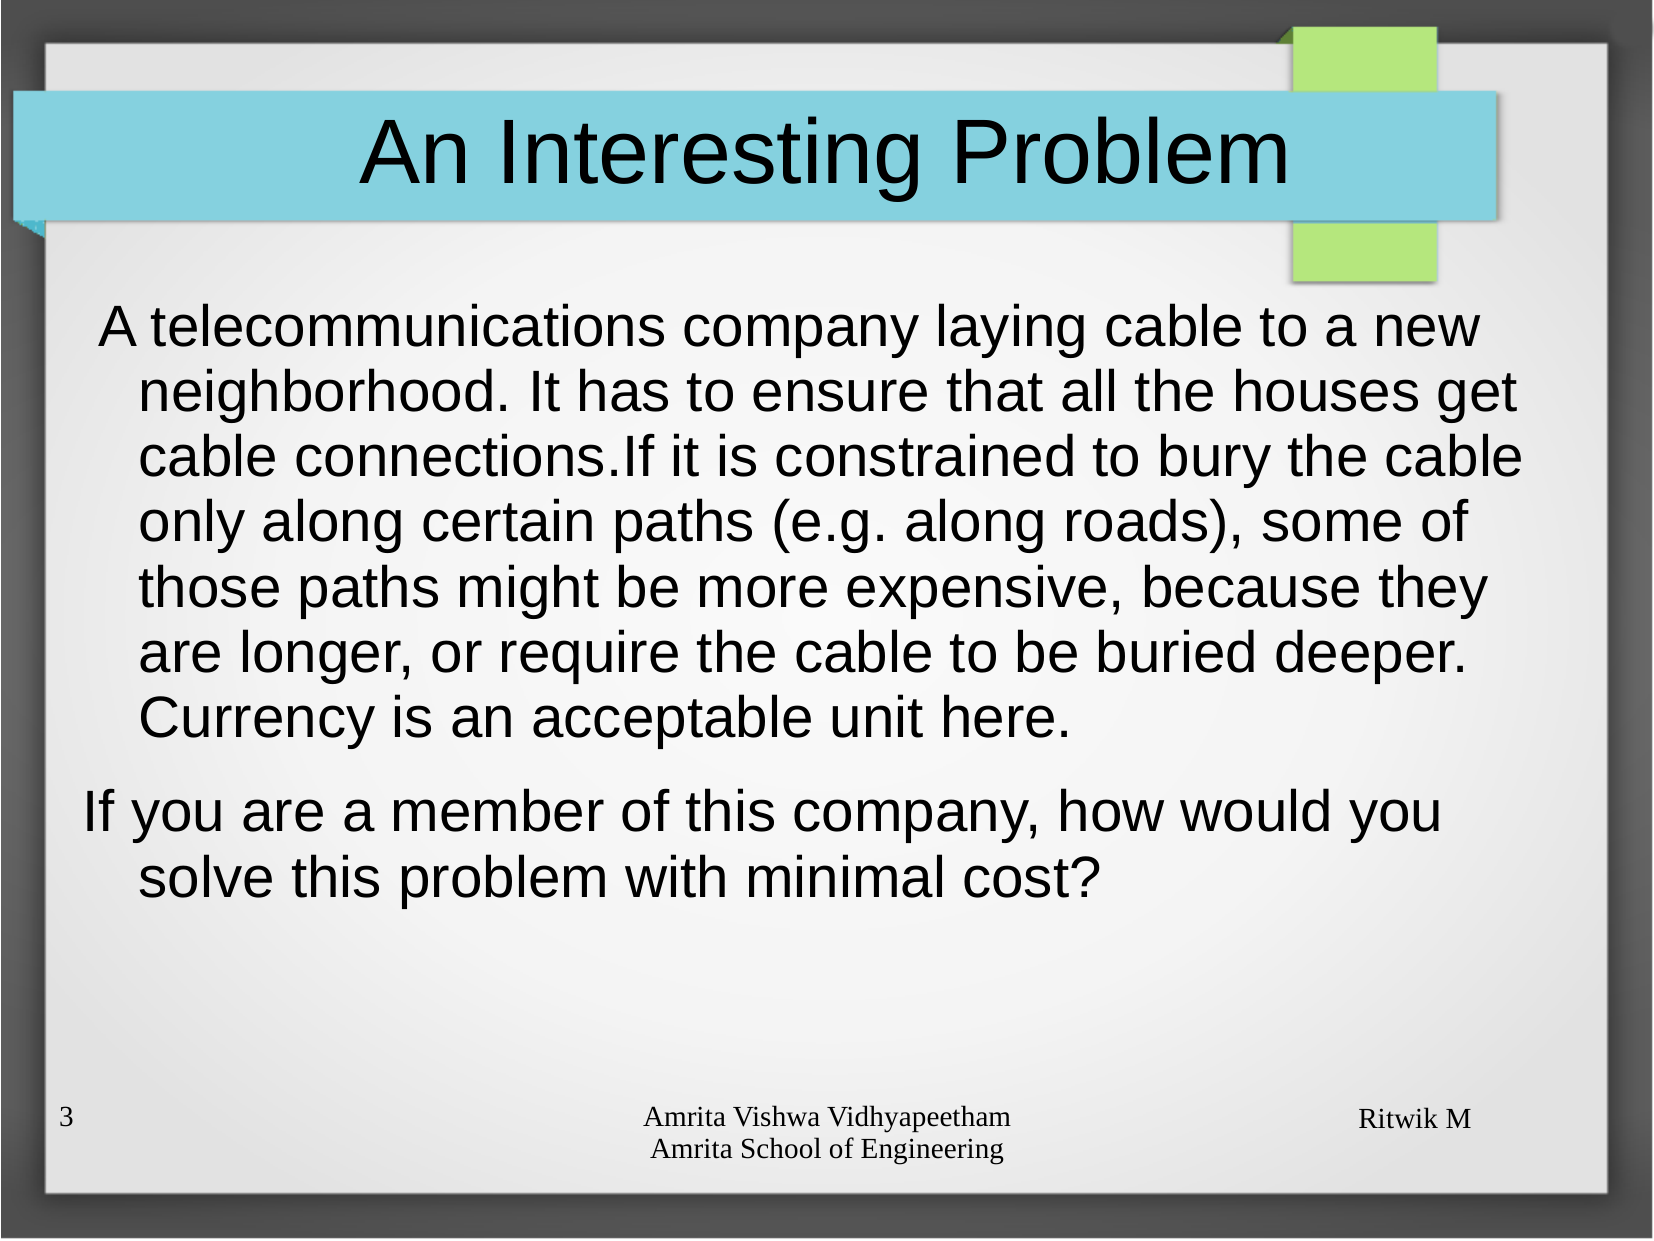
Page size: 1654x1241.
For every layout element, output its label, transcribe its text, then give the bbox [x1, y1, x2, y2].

title An Interesting Problem [82, 49, 1570, 256]
list A telecommunications company laying cable to a new neighborhood. It has to ensure that all the houses get cable connections.If it is constrained to bury the cable only along certain paths (e.g. along roads), some of those paths might be more expensive, because they are longer, or require the cable to be buried deeper. Currency is an acceptable unit here. If you are a member of this company, how would you solve this problem with minimal cost? [82, 290, 1537, 1009]
picture [1, 0, 1654, 1240]
footer Amrita Vishwa Vidhyapeetham Amrita School of Engineering [565, 1100, 1090, 1185]
slide_number 2 [59, 1100, 444, 1185]
